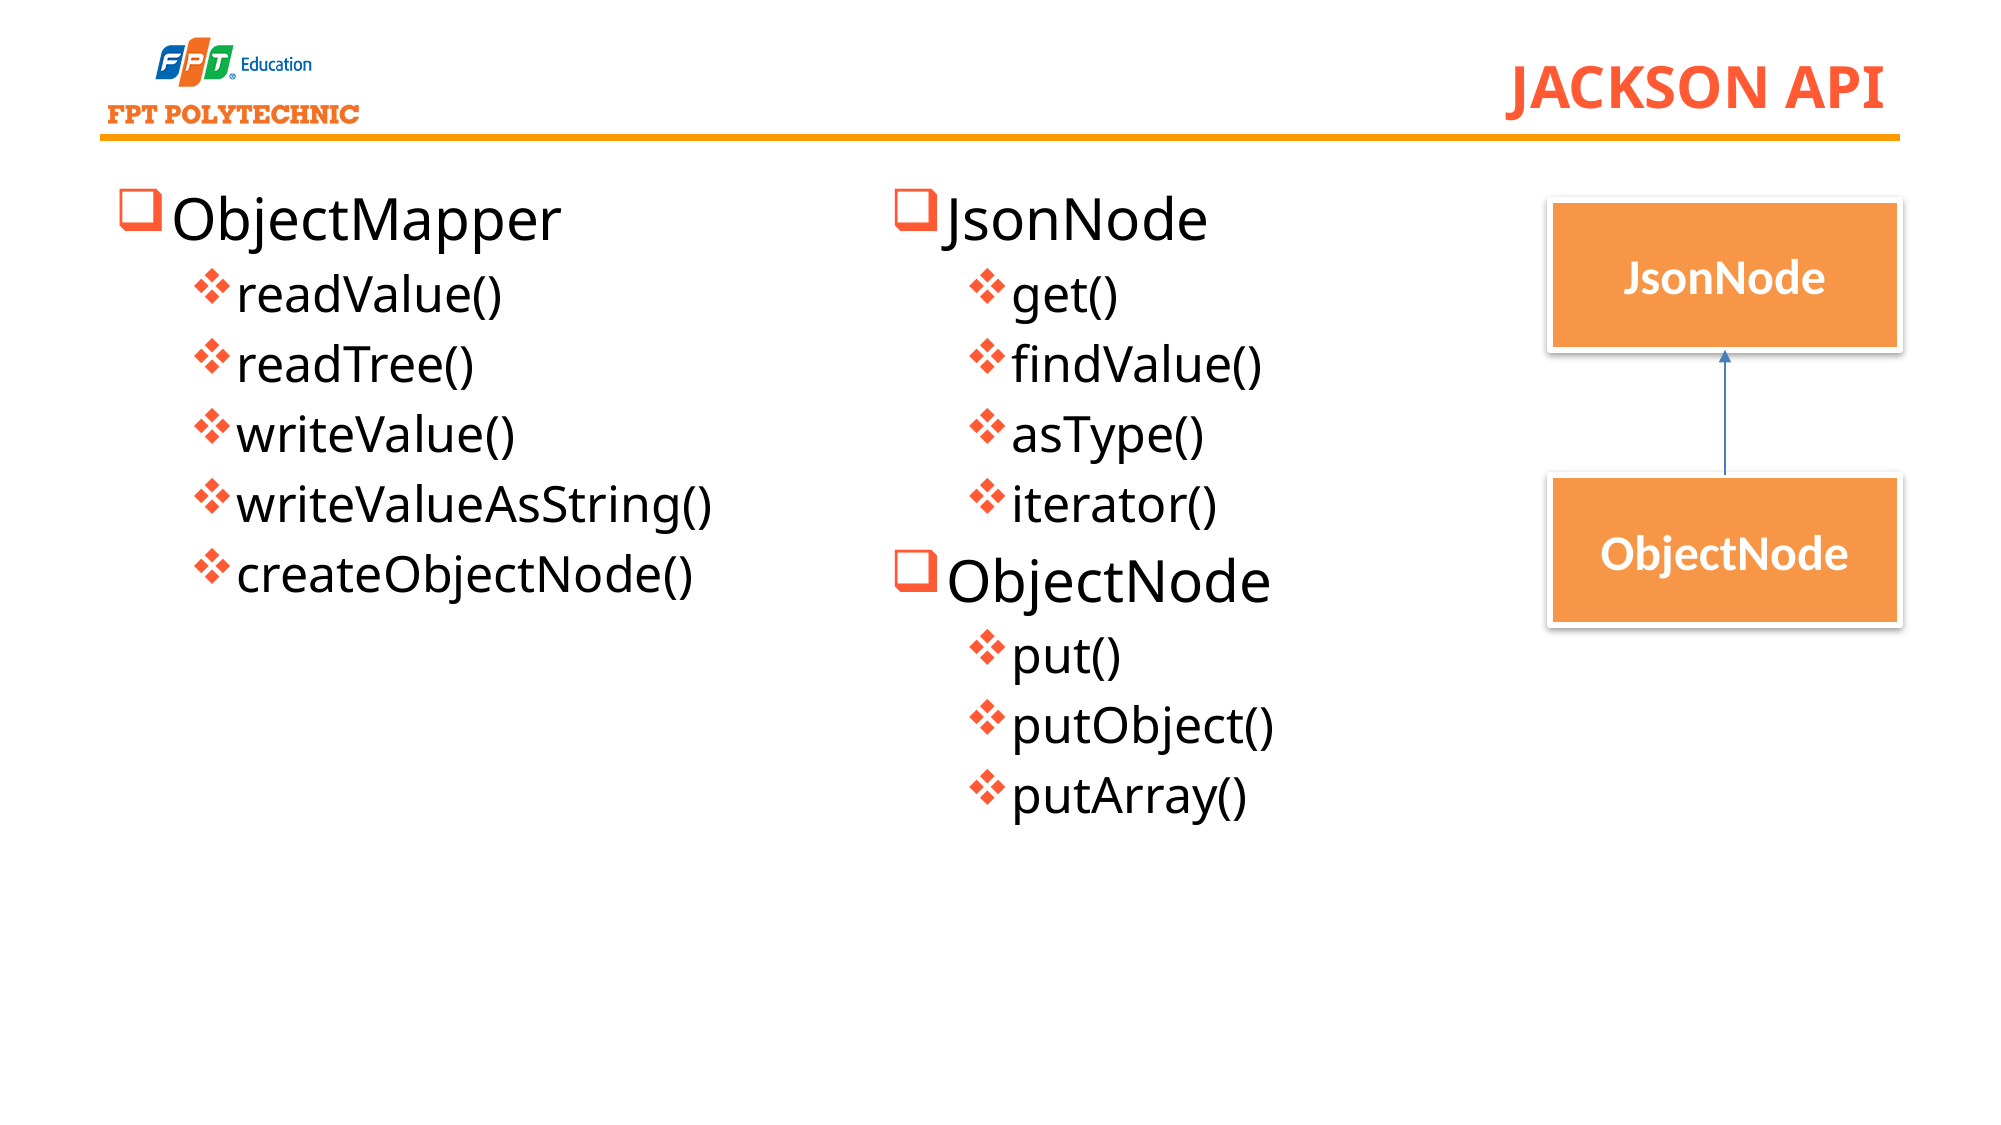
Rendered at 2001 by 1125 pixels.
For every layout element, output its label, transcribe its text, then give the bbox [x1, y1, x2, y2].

text_box JsonNode get() findValue() asType() iterator() ObjectNode put() putObject() putArray() [875, 174, 1650, 1100]
picture [99, 135, 367, 143]
picture [99, 25, 367, 134]
list ObjectMapper readValue() readTree() writeValue() writeValueAsString() createObjectNode() [99, 174, 875, 1100]
text_box JsonNode [1650, 197, 1903, 353]
title Jackson API [366, 45, 1900, 125]
text_box ObjectNode [1650, 472, 1903, 628]
